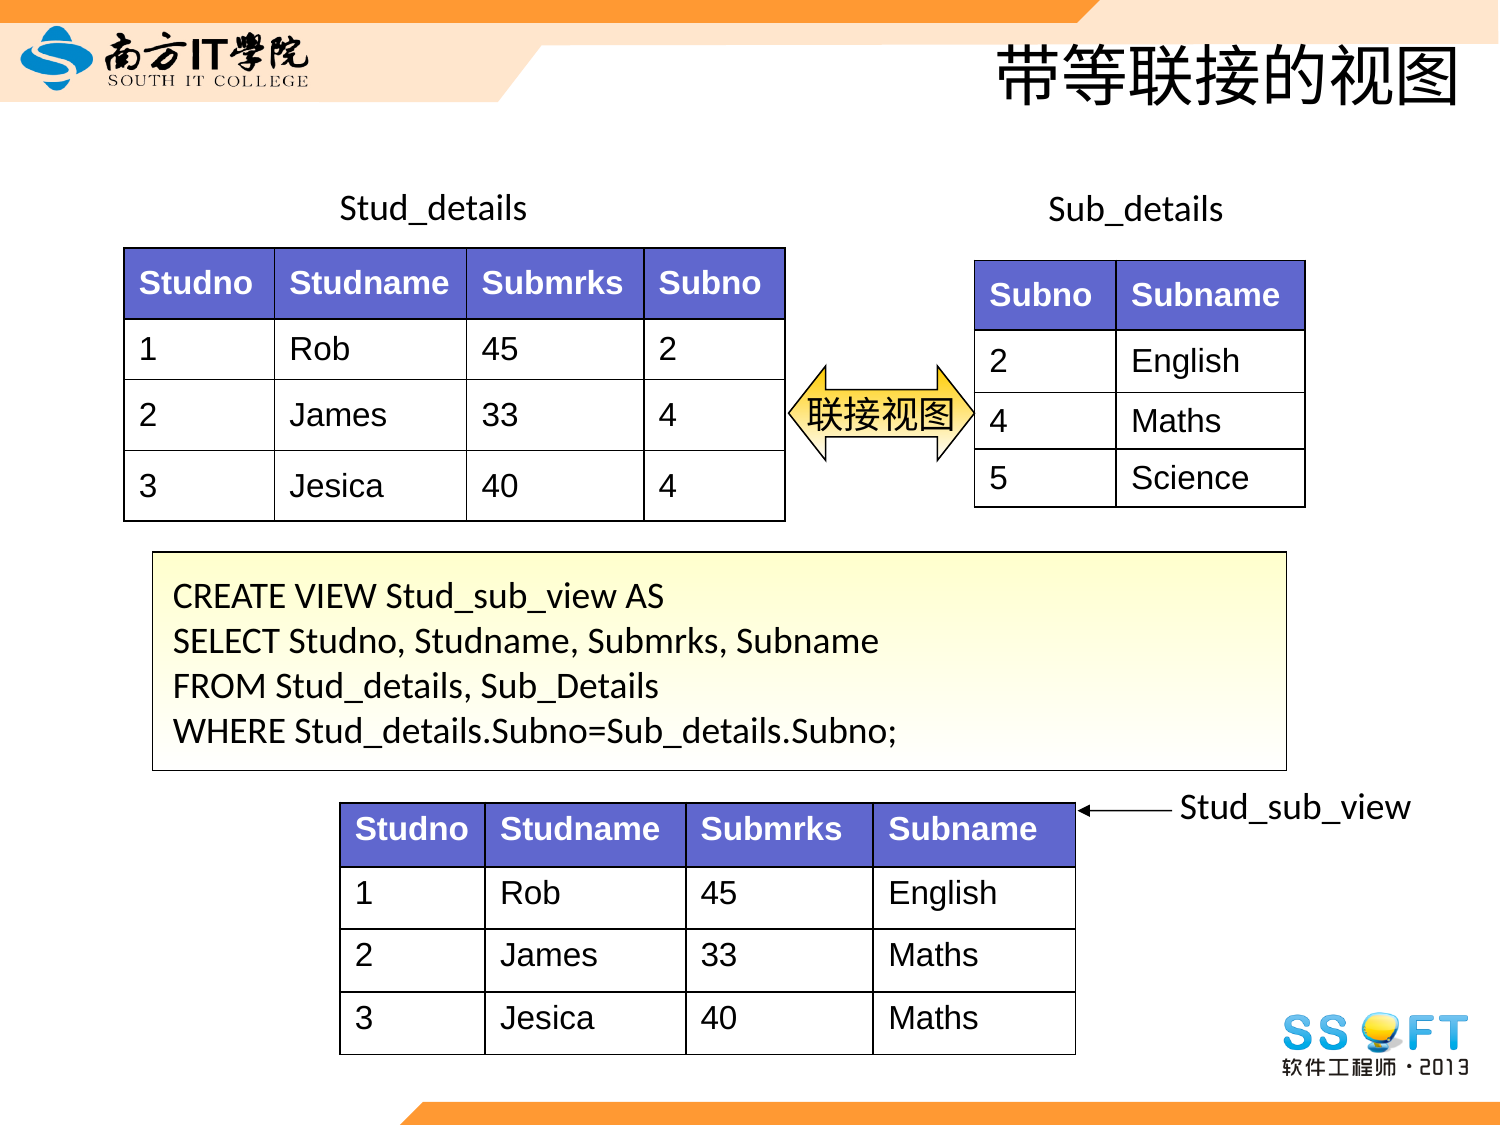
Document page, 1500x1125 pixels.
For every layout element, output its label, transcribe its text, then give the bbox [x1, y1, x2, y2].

text_box Stud_details [324, 175, 585, 236]
table_cell 33 [687, 930, 872, 991]
table_cell 33 [467, 380, 643, 450]
table_cell 40 [687, 993, 872, 1054]
table_cell 1 [341, 868, 484, 928]
table_cell Rob [275, 320, 466, 379]
table_cell Maths [874, 993, 1075, 1054]
table_cell 45 [467, 320, 643, 379]
table_cell 4 [645, 380, 784, 450]
text_box 联接视图 [788, 365, 975, 461]
table_cell 1 [125, 320, 274, 379]
text_box [1077, 804, 1165, 817]
table_cell Science [1117, 450, 1304, 506]
table_header Submrks [467, 249, 643, 318]
picture [1281, 1011, 1468, 1076]
table_cell Jesica [275, 451, 466, 520]
table_cell 3 [341, 993, 484, 1054]
table_header Studname [486, 804, 685, 866]
table_cell 3 [125, 451, 274, 520]
table_cell 2 [975, 331, 1115, 392]
picture [0, 0, 328, 126]
table_cell English [1117, 331, 1304, 392]
table_cell Jesica [486, 993, 685, 1054]
table_cell 2 [645, 320, 784, 379]
title 带等联接的视图 [904, 42, 1477, 106]
table_cell 40 [467, 451, 643, 520]
table_header Subno [645, 249, 784, 318]
table_header Submrks [687, 804, 872, 866]
text_box Sub_details [1033, 177, 1294, 237]
table_cell 4 [975, 393, 1115, 448]
table_header Studno [125, 249, 274, 318]
table_cell James [275, 380, 466, 450]
text_box CREATE VIEW Stud_sub_view AS SELECT Studno, Studname, Submrks, Subname FROM Stud_details, Sub_Details WHERE Stud_details.Subno=Sub_details.Subno; [152, 551, 1287, 771]
table_cell Rob [486, 868, 685, 928]
table_header Subname [1117, 261, 1304, 329]
text_box Stud_sub_view [1165, 774, 1459, 835]
table_header Subname [874, 804, 1075, 866]
table_header Studname [275, 249, 466, 318]
table_cell 5 [975, 450, 1115, 506]
table_header Studno [341, 804, 484, 866]
table_cell 2 [125, 380, 274, 450]
table_cell 4 [645, 451, 784, 520]
table_cell 2 [341, 930, 484, 991]
table_cell Maths [874, 930, 1075, 991]
table_cell 45 [687, 868, 872, 928]
table_cell James [486, 930, 685, 991]
table_cell English [874, 868, 1075, 928]
table_cell Maths [1117, 393, 1304, 448]
table_header Subno [975, 261, 1115, 329]
